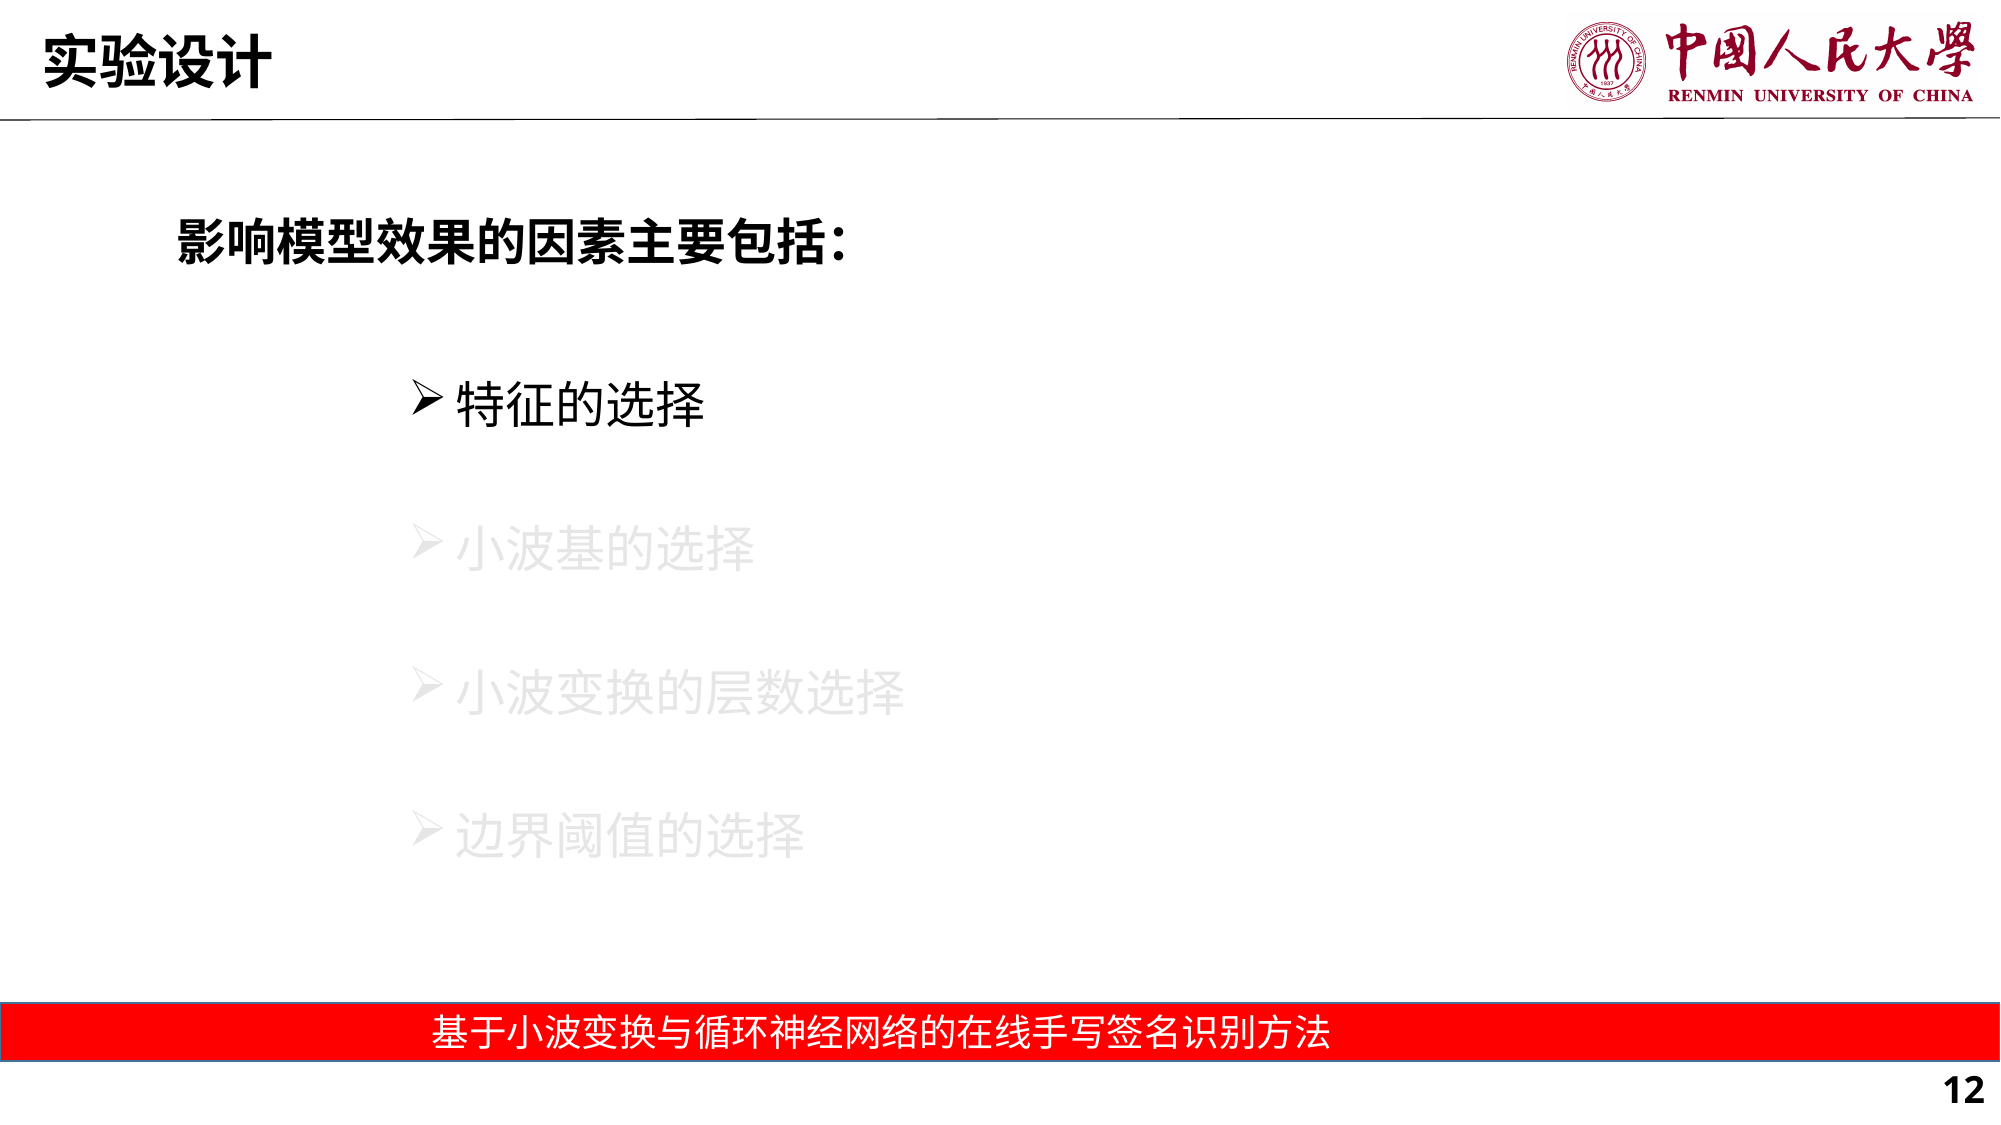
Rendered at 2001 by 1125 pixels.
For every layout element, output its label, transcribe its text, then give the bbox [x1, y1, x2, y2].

text_box 小波变换的层数选择 [394, 653, 921, 729]
text_box 影响模型效果的因素主要包括： [161, 202, 892, 278]
text_box 边界阈值的选择 [393, 797, 821, 872]
text_box 基于小波变换与循环神经网络的在线手写签名识别方法 [0, 1002, 2000, 1062]
text_box 小波基的选择 [393, 510, 771, 585]
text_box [0, 11, 2000, 121]
text_box 特征的选择 [393, 366, 720, 442]
slide_number 12 [1550, 1062, 2000, 1121]
